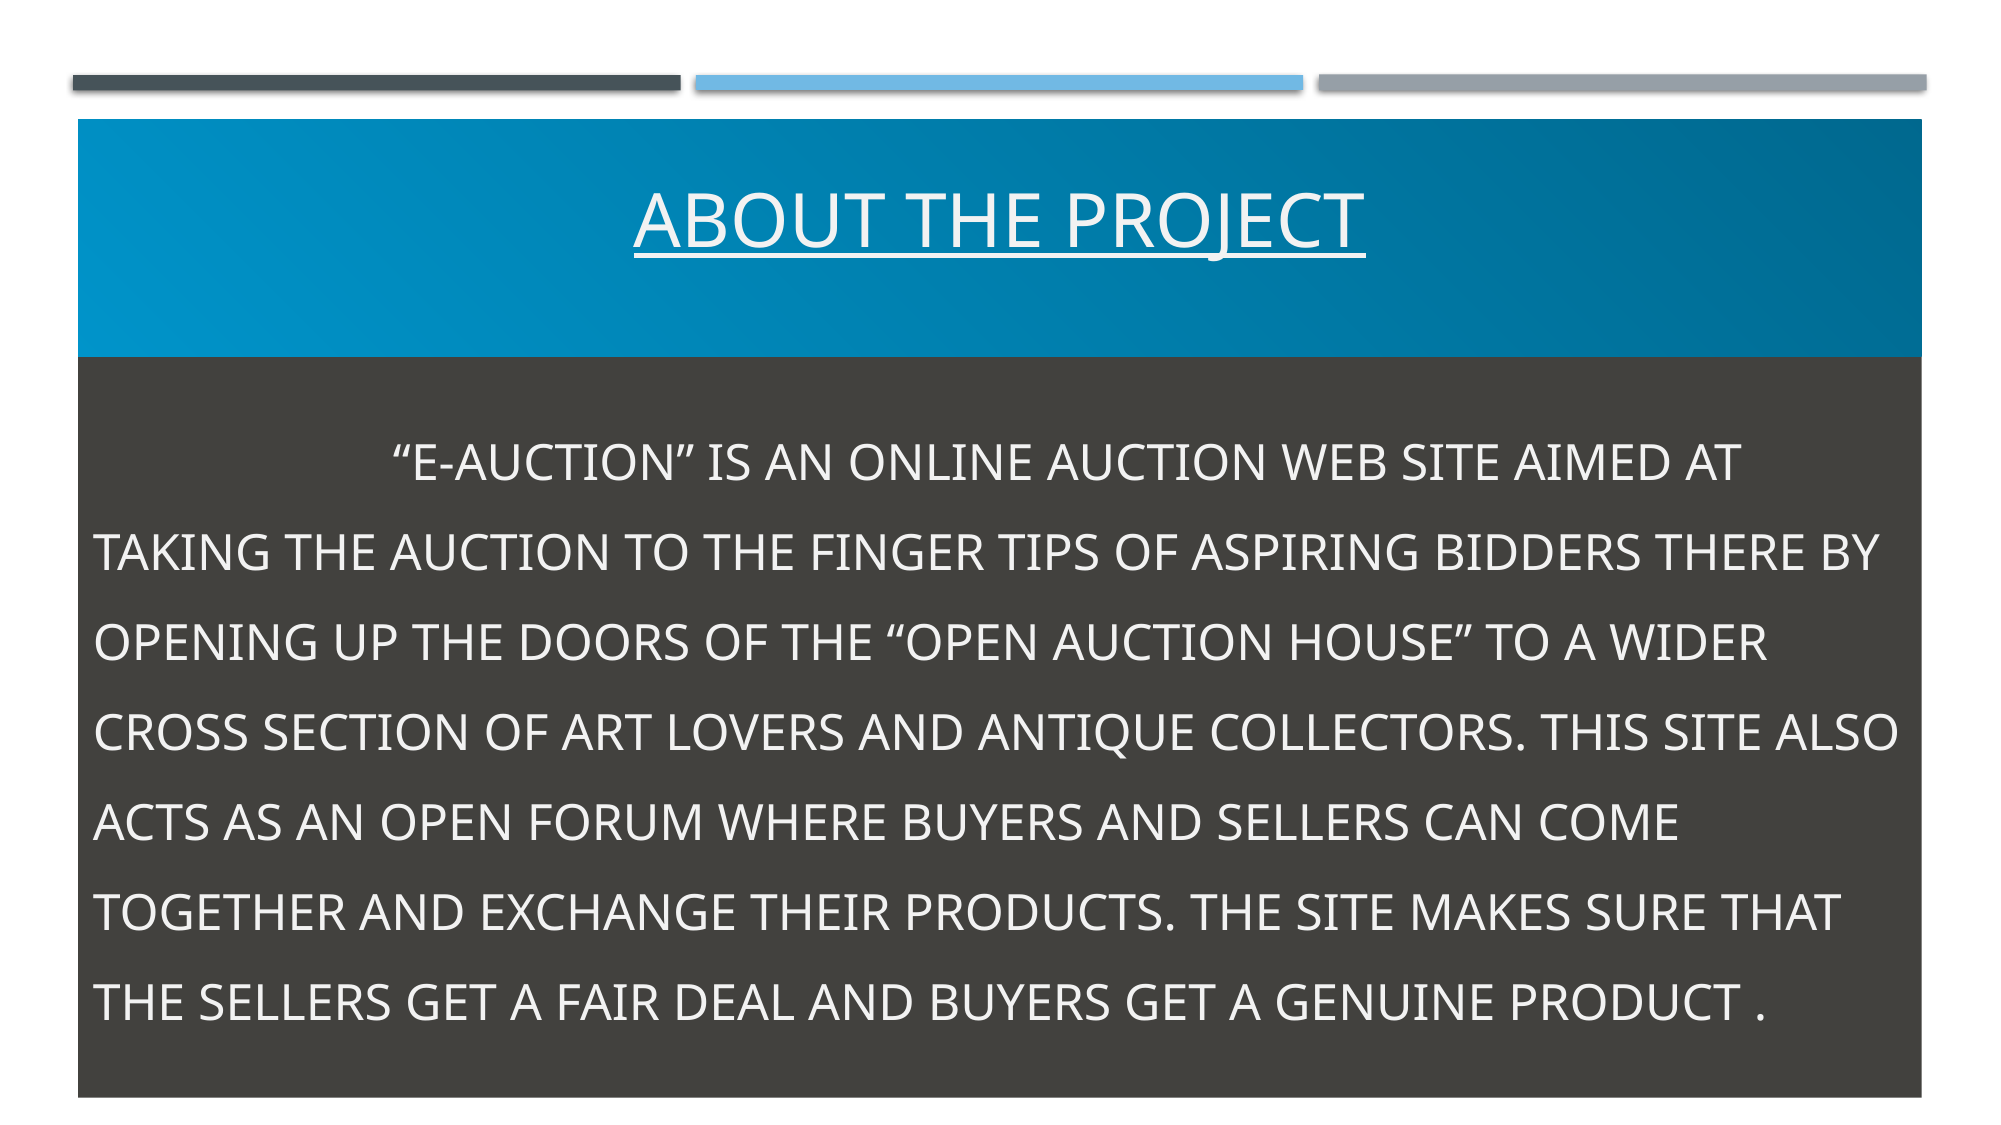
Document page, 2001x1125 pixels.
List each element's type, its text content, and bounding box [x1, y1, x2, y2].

text_box ABOUT THE PROJECT [78, 119, 1922, 357]
text_box “E-Auction” is an online auction web site aimed at taking the auction to the finger tips of aspiring bidders there by opening up the doors of the “OPEN Auction House’’ to a wider cross section of Art Lovers and Antique Collectors. This site also acts as an open forum where buyers and sellers can come together and exchange their products. The site makes sure that the sellers get a fair deal and buyers get a genuine product . [78, 357, 1922, 1098]
